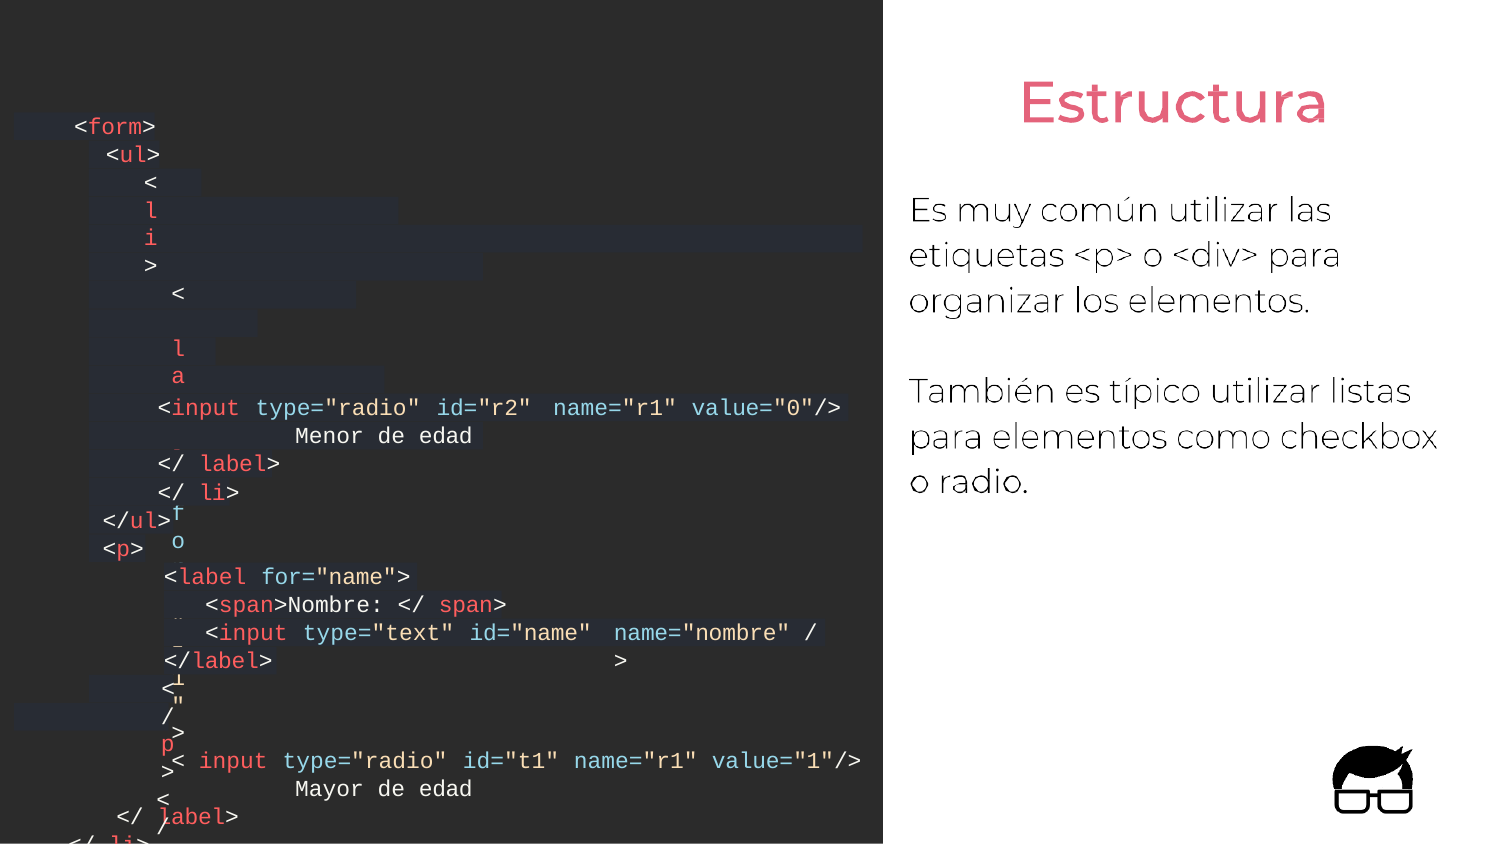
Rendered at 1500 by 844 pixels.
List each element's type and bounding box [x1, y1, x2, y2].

picture [912, 196, 1330, 228]
text_box [941, 475, 951, 493]
text_box [1086, 84, 1109, 123]
text_box [1208, 84, 1230, 123]
text_box [972, 468, 990, 494]
text_box [1115, 91, 1132, 123]
picture [910, 241, 1338, 274]
text_box [1138, 91, 1169, 123]
text_box [910, 475, 929, 494]
text_box [1236, 91, 1266, 123]
picture [908, 377, 1410, 409]
text_box [1003, 475, 1021, 494]
text_box [1058, 91, 1085, 123]
text_box [0, 0, 884, 844]
text_box [1024, 81, 1054, 123]
text_box [1297, 91, 1325, 123]
picture [910, 286, 1308, 319]
text_box [953, 475, 968, 494]
text_box [1276, 91, 1293, 123]
text_box [1175, 91, 1205, 123]
picture [1323, 738, 1420, 834]
picture [912, 422, 1438, 455]
